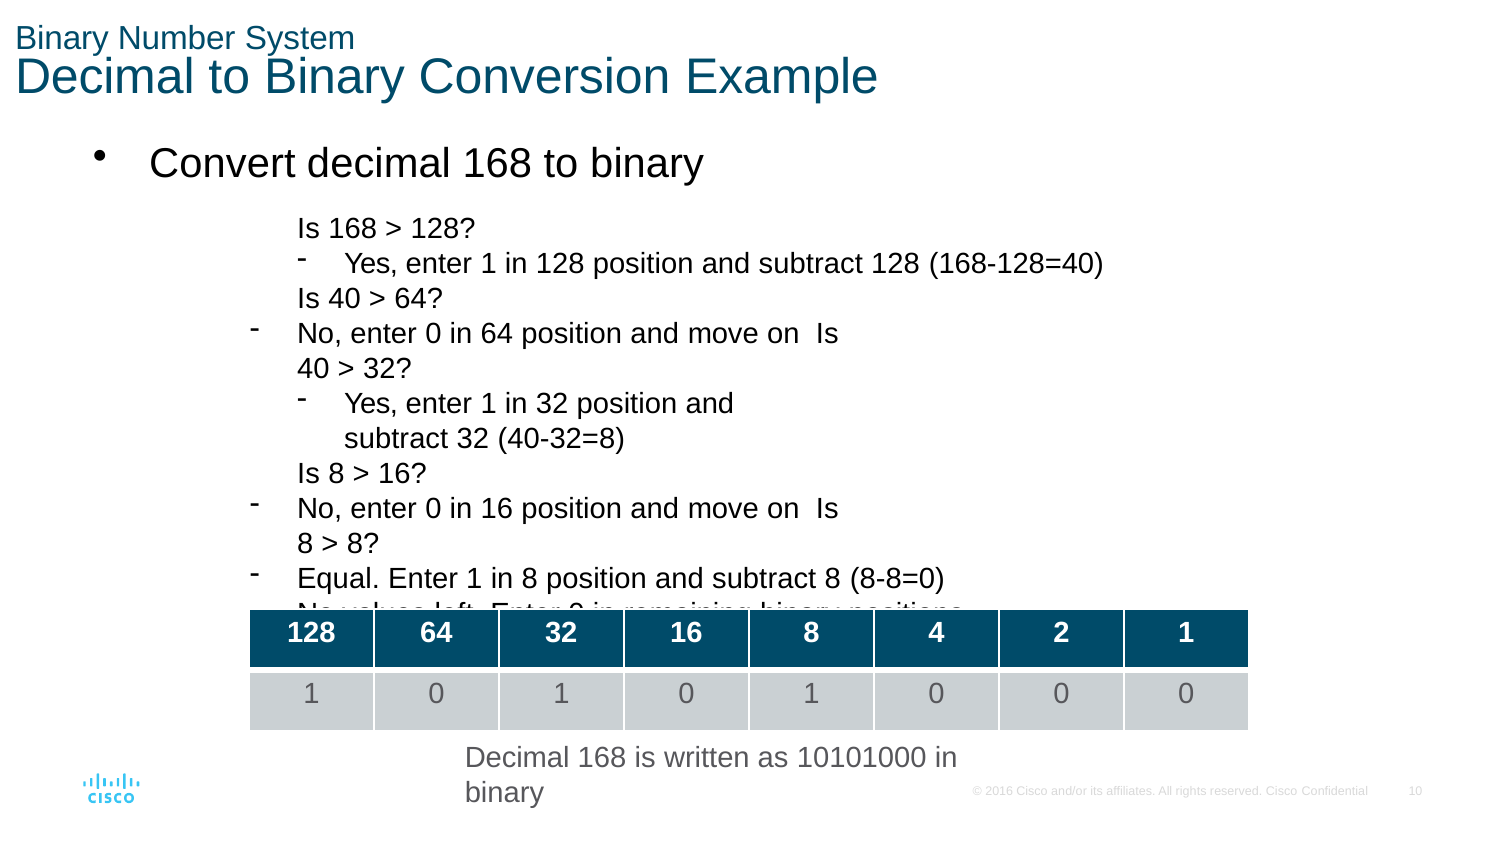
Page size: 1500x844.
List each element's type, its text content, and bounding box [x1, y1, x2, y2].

table_cell 0 [375, 673, 498, 730]
slide_number 10 [1402, 782, 1429, 844]
table_header 64 [375, 610, 498, 667]
table_header 8 [750, 610, 873, 667]
table_cell 0 [1000, 673, 1123, 730]
table_header 4 [875, 610, 998, 667]
title Decimal to Binary Conversion Example [12, 41, 885, 185]
table_cell 1 [250, 673, 373, 730]
table_cell 0 [625, 673, 748, 730]
table_cell 1 [500, 673, 623, 730]
table_cell 0 [875, 673, 998, 730]
footer © 2016 Cisco and/or its affiliates. All rights reserved. Cisco Confidential [970, 782, 1381, 844]
text_box Binary Number System [12, 14, 360, 41]
table_cell 0 [1125, 673, 1248, 730]
text_box Decimal 168 is written as 10101000 in binary [462, 736, 1046, 809]
table_header 32 [500, 610, 623, 667]
text_box Convert decimal 168 to binary Is 168 > 128? Yes, enter 1 in 128 position and subtract 128 (168-128=40) Is 40 > 64? No, enter 0 in 64 position and move on Is 40 > 32? Yes, enter 1 in 32 position and subtract 32 (40-32=8) Is 8 > 16? No, enter 0 in 16 position and move on Is 8 > 8? Equal. Enter 1 in 8 position and subtract 8 (8-8=0) No values left. Enter 0 in remaining binary positions [90, 133, 1105, 629]
table_header 16 [625, 610, 748, 667]
table_cell 1 [750, 673, 873, 730]
table_header 1 [1125, 610, 1248, 667]
table_header 128 [250, 610, 373, 667]
table_header 2 [1000, 610, 1123, 667]
